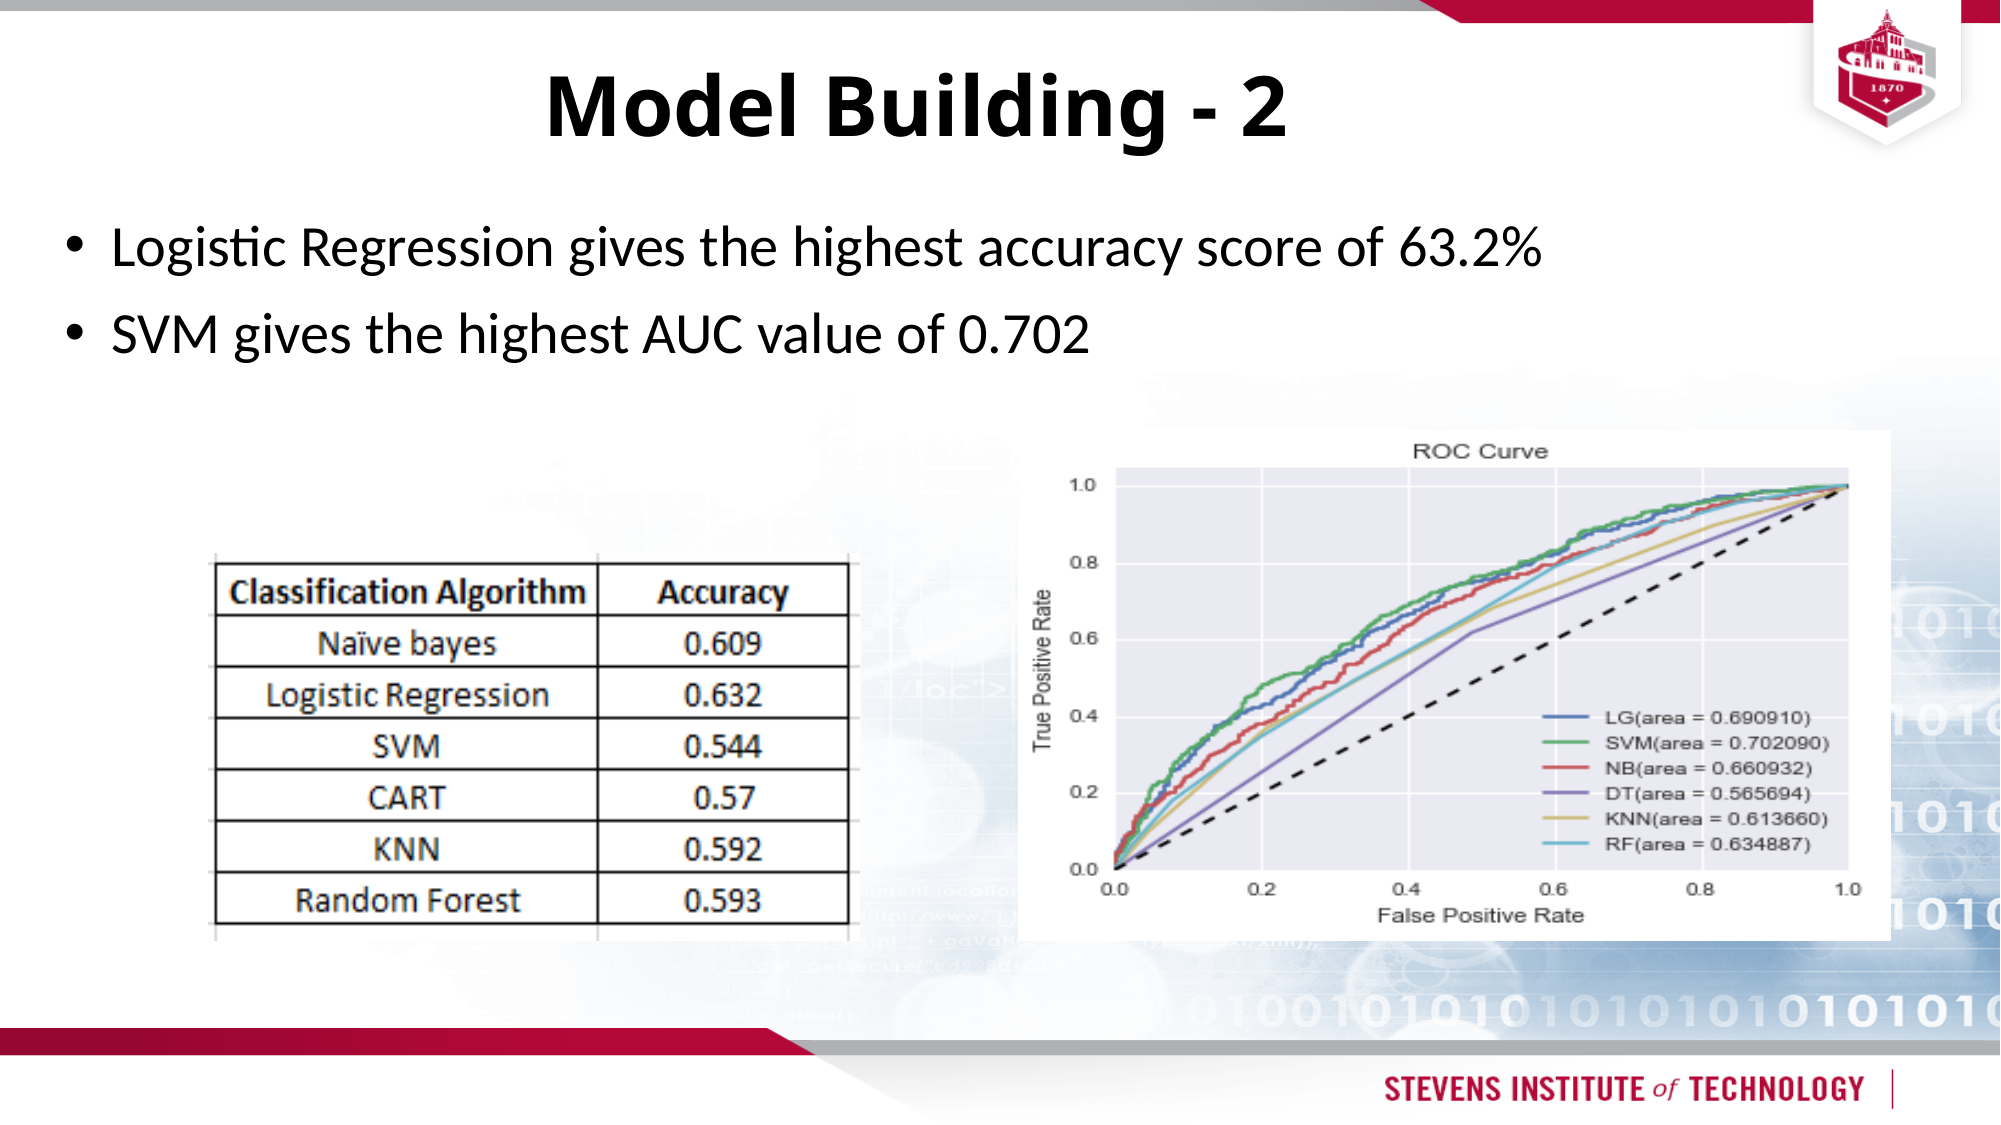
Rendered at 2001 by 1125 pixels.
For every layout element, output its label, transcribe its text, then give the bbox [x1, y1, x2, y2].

list Logistic Regression gives the highest accuracy score of 63.2% SVM gives the highest AUC value of 0.702 [49, 208, 1935, 1000]
picture [0, 0, 2000, 160]
title Model Building - 2 [49, 45, 1783, 175]
picture [208, 553, 860, 941]
picture [0, 1028, 2000, 1125]
picture [1018, 430, 1891, 941]
